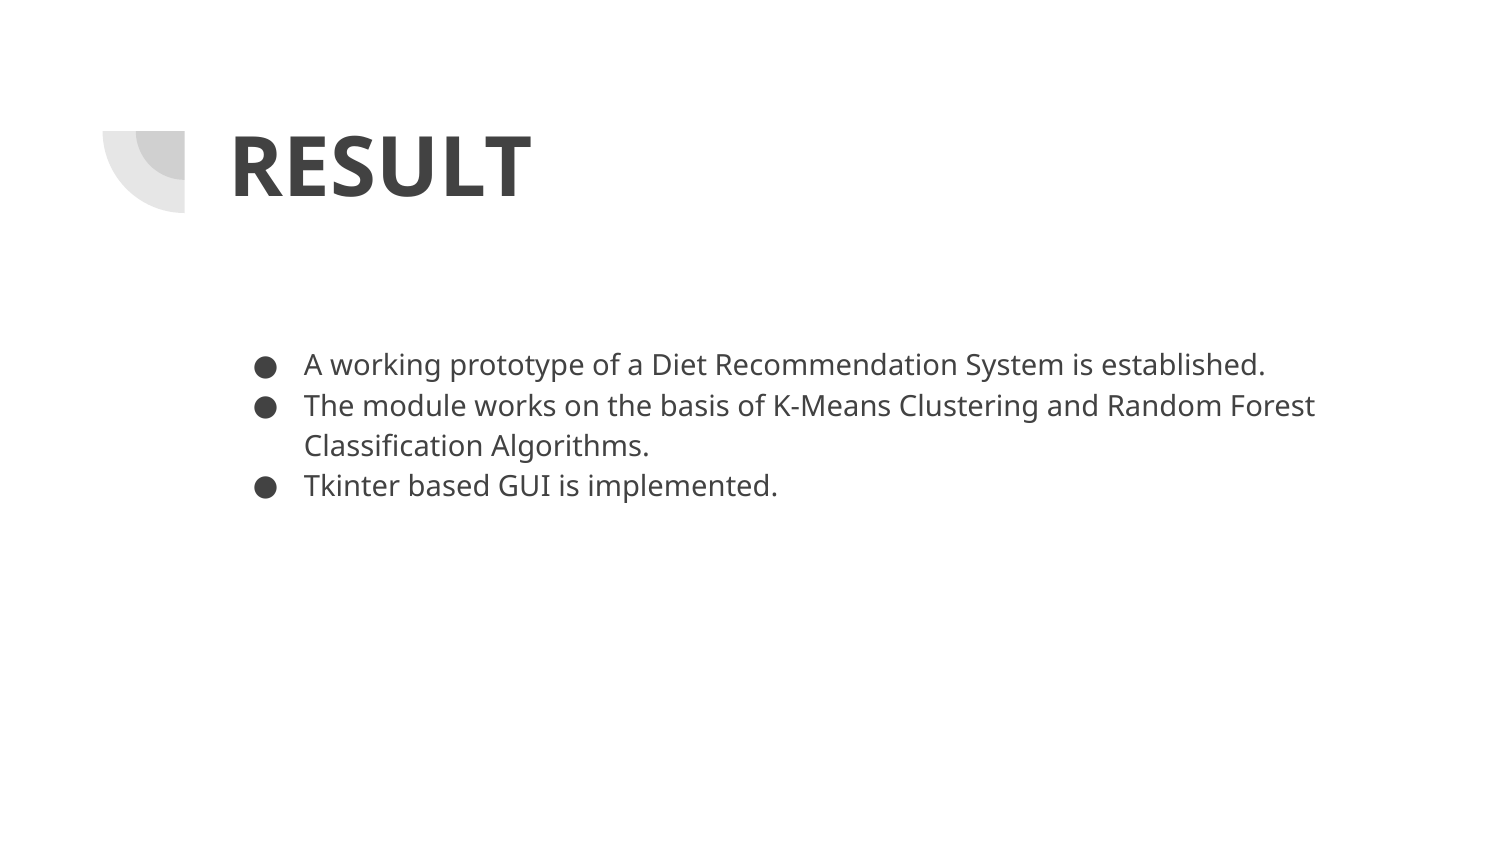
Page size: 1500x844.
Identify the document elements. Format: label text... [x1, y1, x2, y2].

title Result [213, 98, 1368, 263]
list A working prototype of a Diet Recommendation System is established. The module works on the basis of K-Means Clustering and Random Forest Classification Algorithms. Tkinter based GUI is implemented. [213, 326, 1368, 744]
